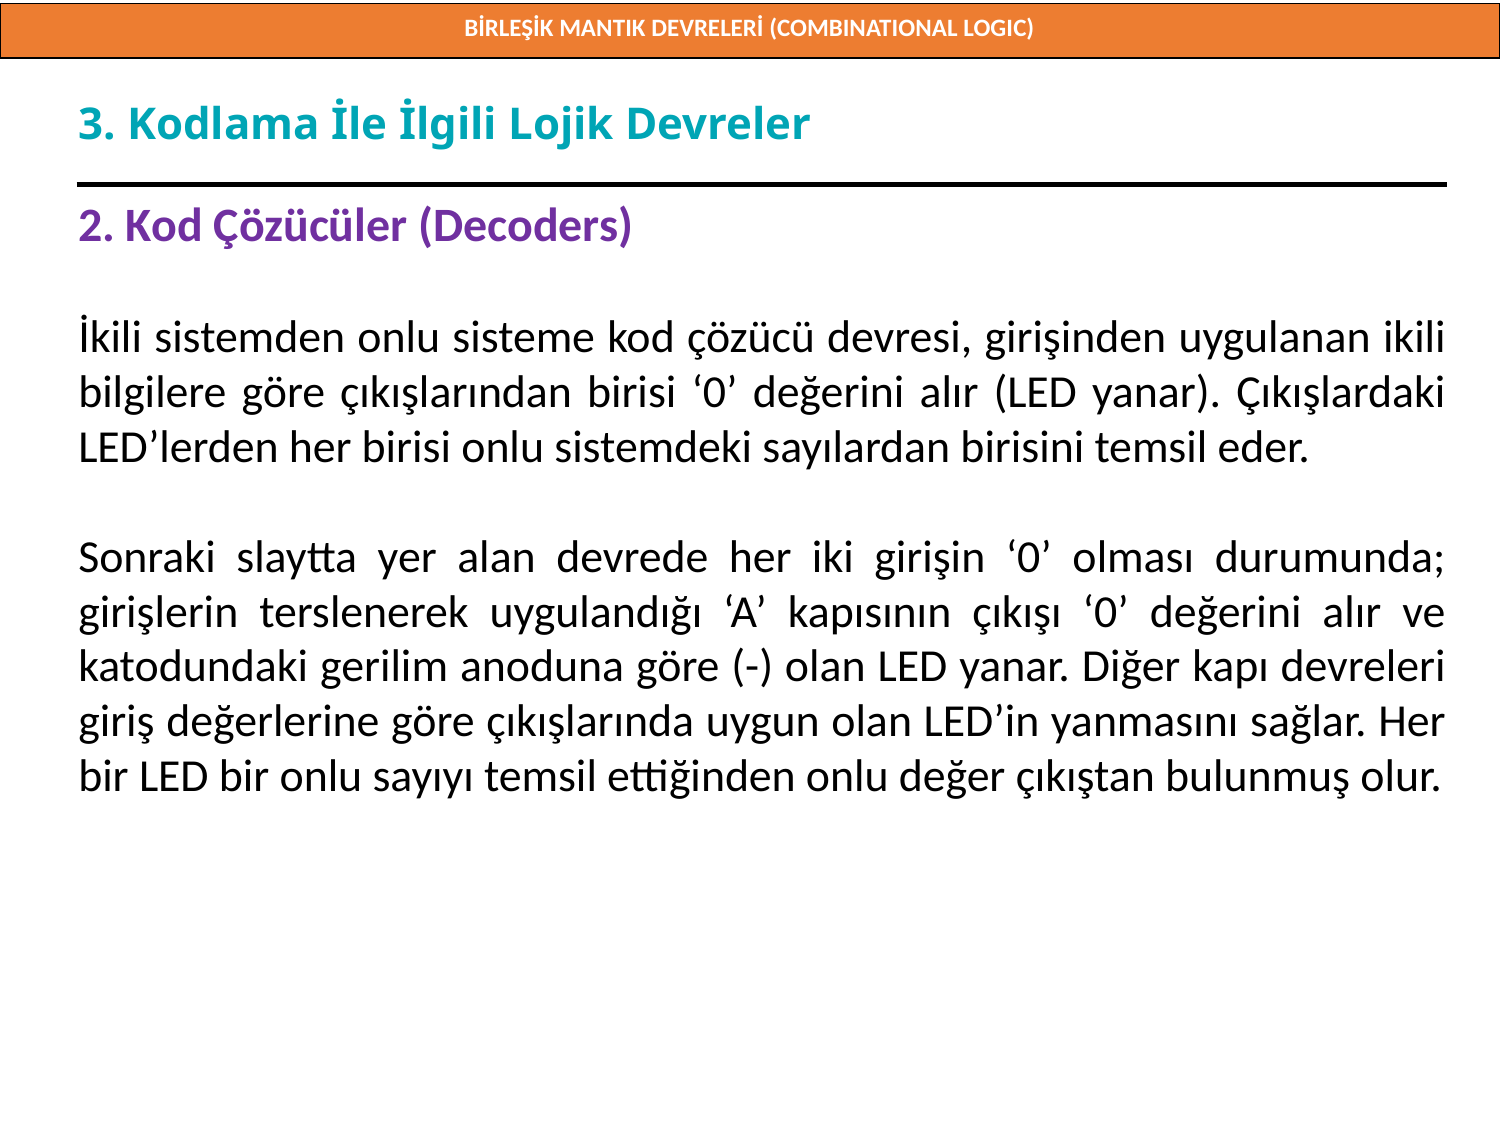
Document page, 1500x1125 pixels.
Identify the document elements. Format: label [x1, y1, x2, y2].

text_box [0, 3, 1500, 1111]
